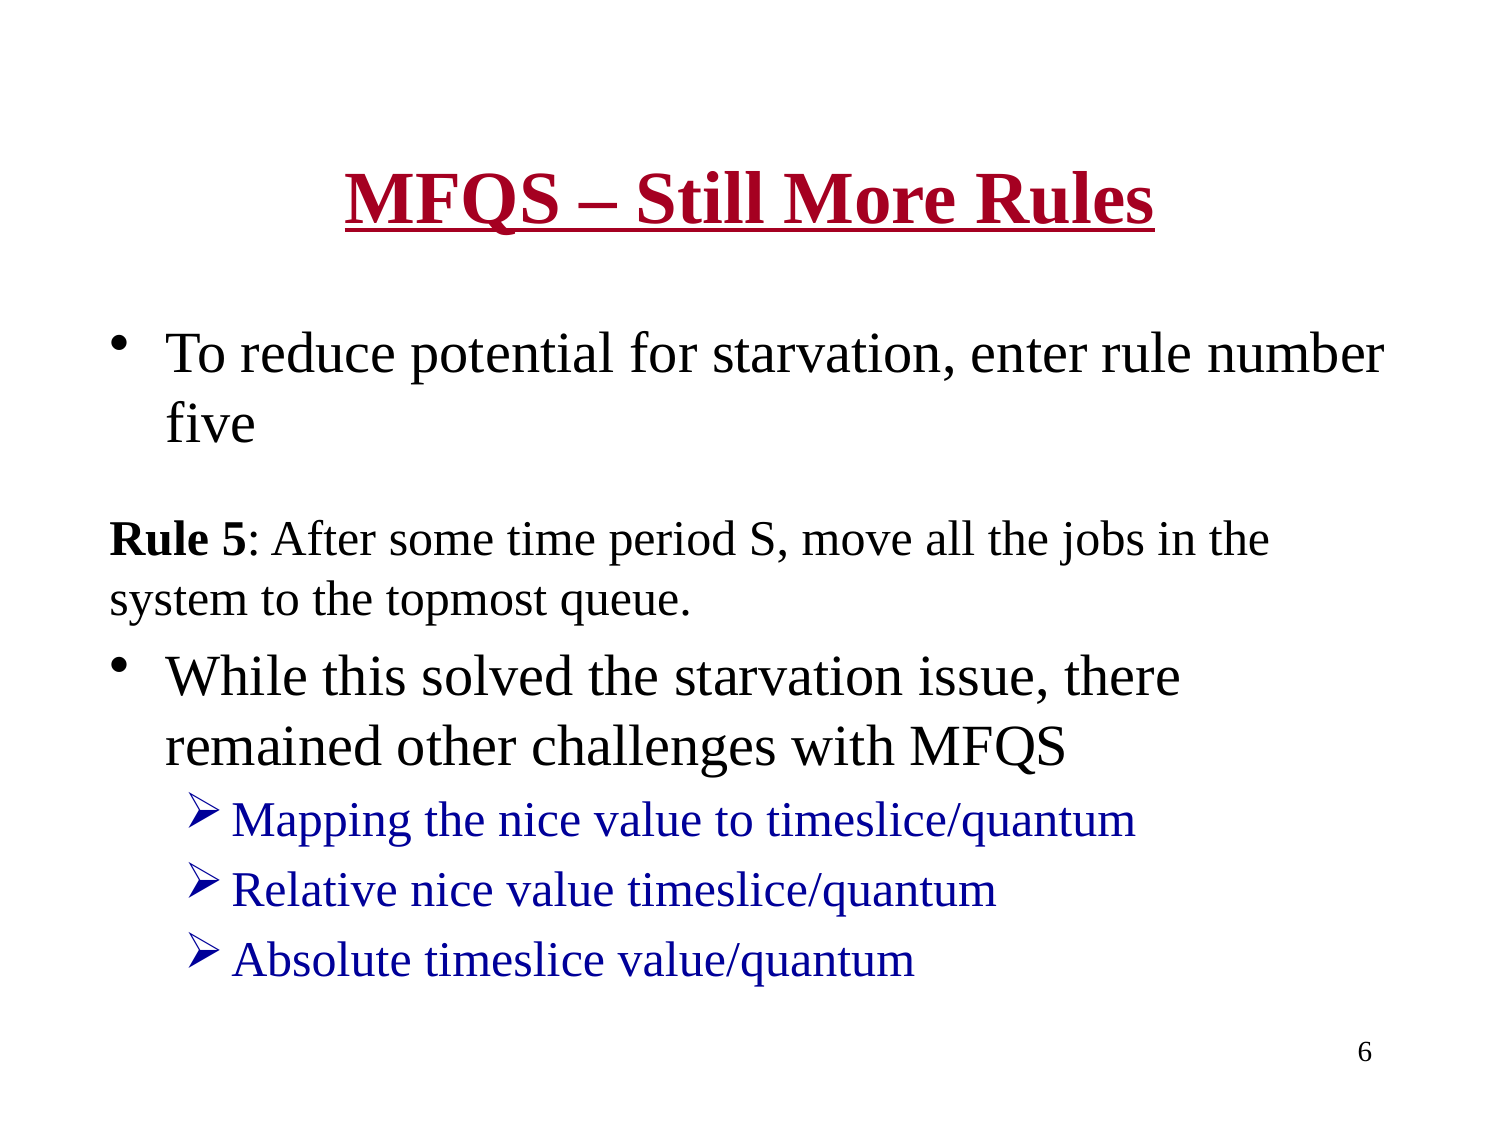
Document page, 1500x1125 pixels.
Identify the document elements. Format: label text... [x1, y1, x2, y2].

list To reduce potential for starvation, enter rule number five Rule 5: After some time period S, move all the jobs in the system to the topmost queue. While this solved the starvation issue, there remained other challenges with MFQS Mapping the nice value to timeslice/quantum Relative nice value timeslice/quantum Absolute timeslice value/quantum [94, 307, 1406, 603]
slide_number 6 [1074, 1025, 1388, 1100]
title MFQS – Still More Rules [112, 99, 1388, 288]
